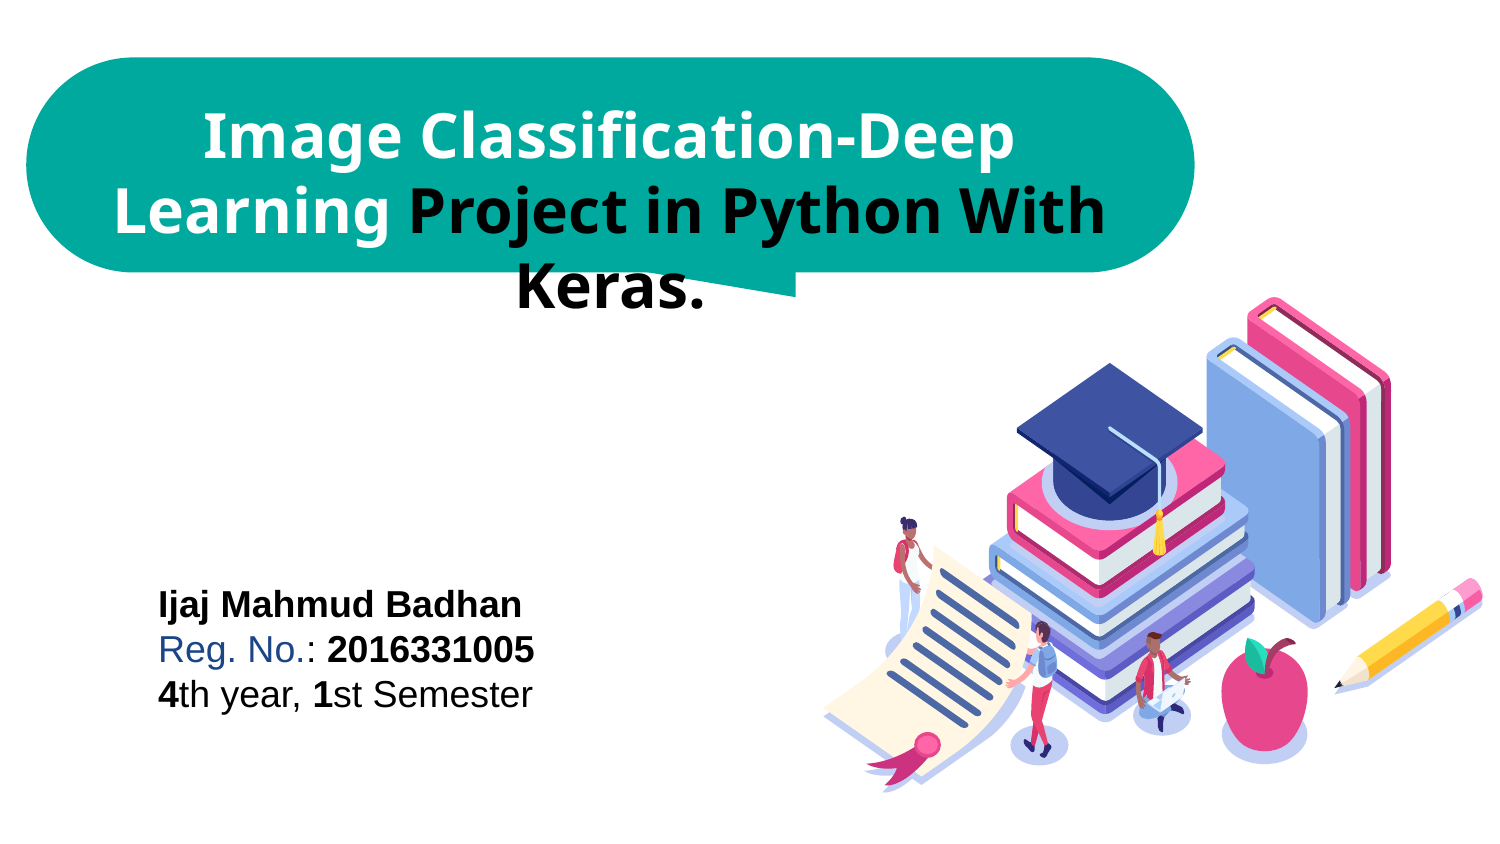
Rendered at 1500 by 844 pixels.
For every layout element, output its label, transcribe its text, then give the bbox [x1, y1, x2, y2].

text_box Ijaj Mahmud Badhan Reg. No.: 2016331005 4th year, 1st Semester [143, 565, 656, 731]
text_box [823, 296, 1484, 793]
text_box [25, 57, 1195, 298]
